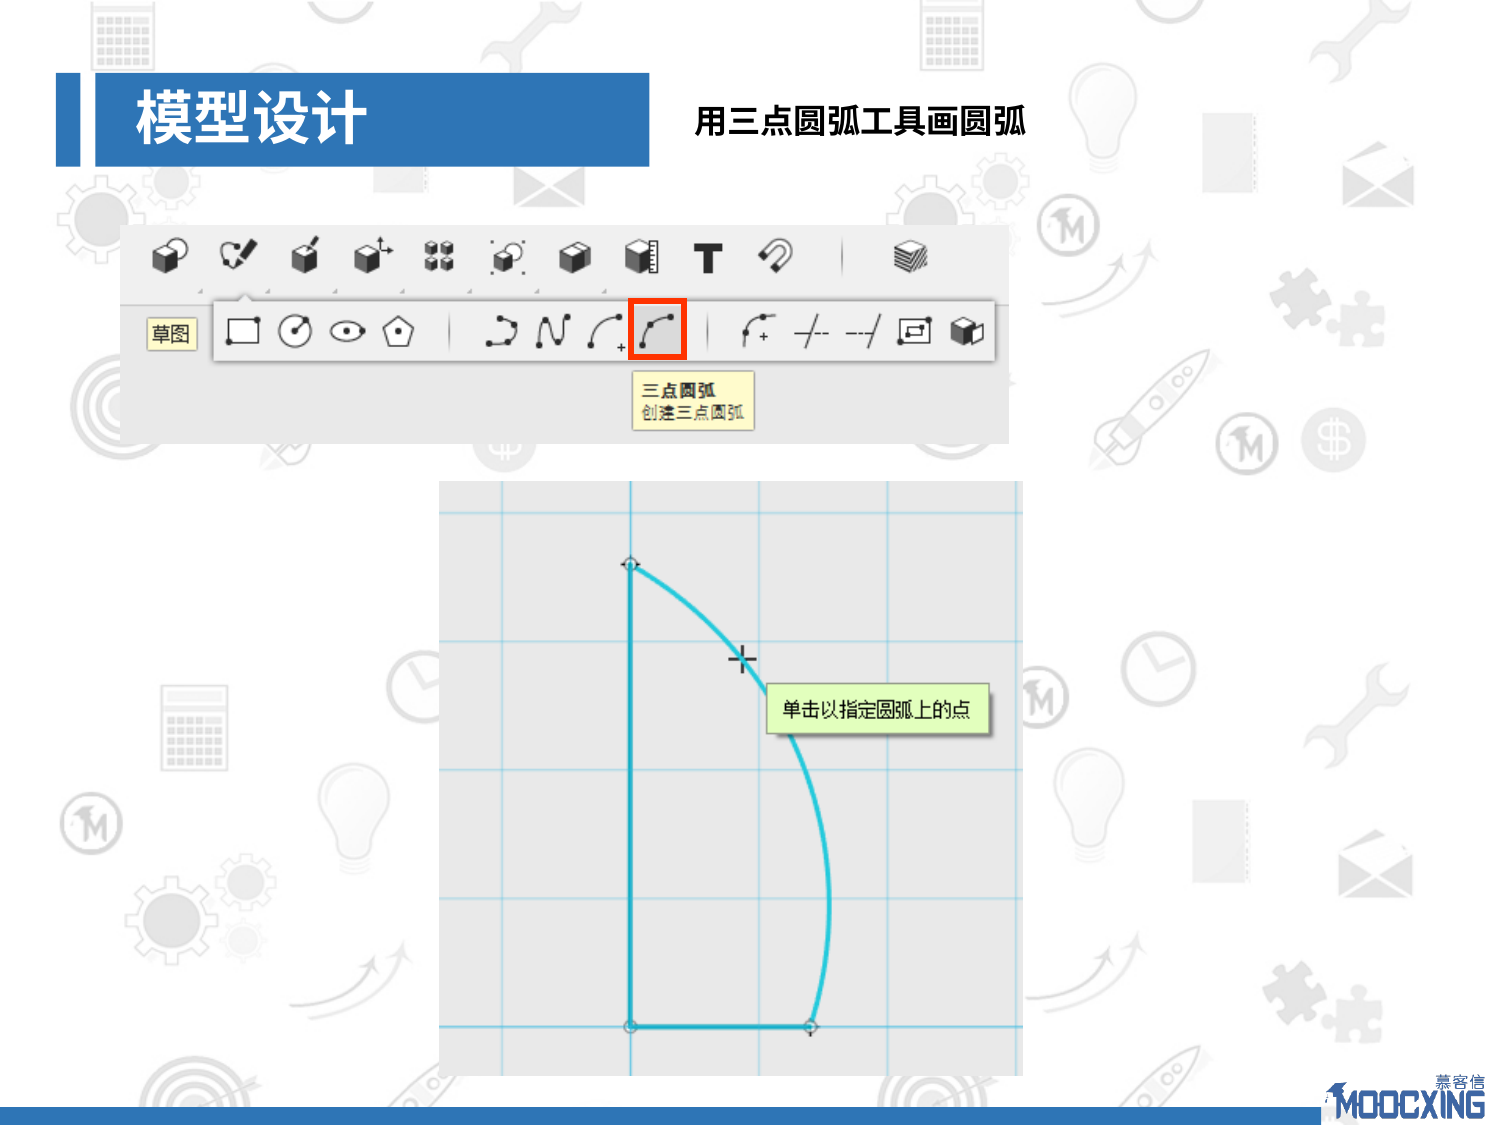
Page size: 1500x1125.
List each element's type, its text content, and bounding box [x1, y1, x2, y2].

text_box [120, 225, 1009, 444]
title 模型设计 [120, 74, 872, 167]
text_box 用三点圆弧工具画圆弧 [679, 93, 1136, 148]
picture [0, 0, 1500, 1125]
